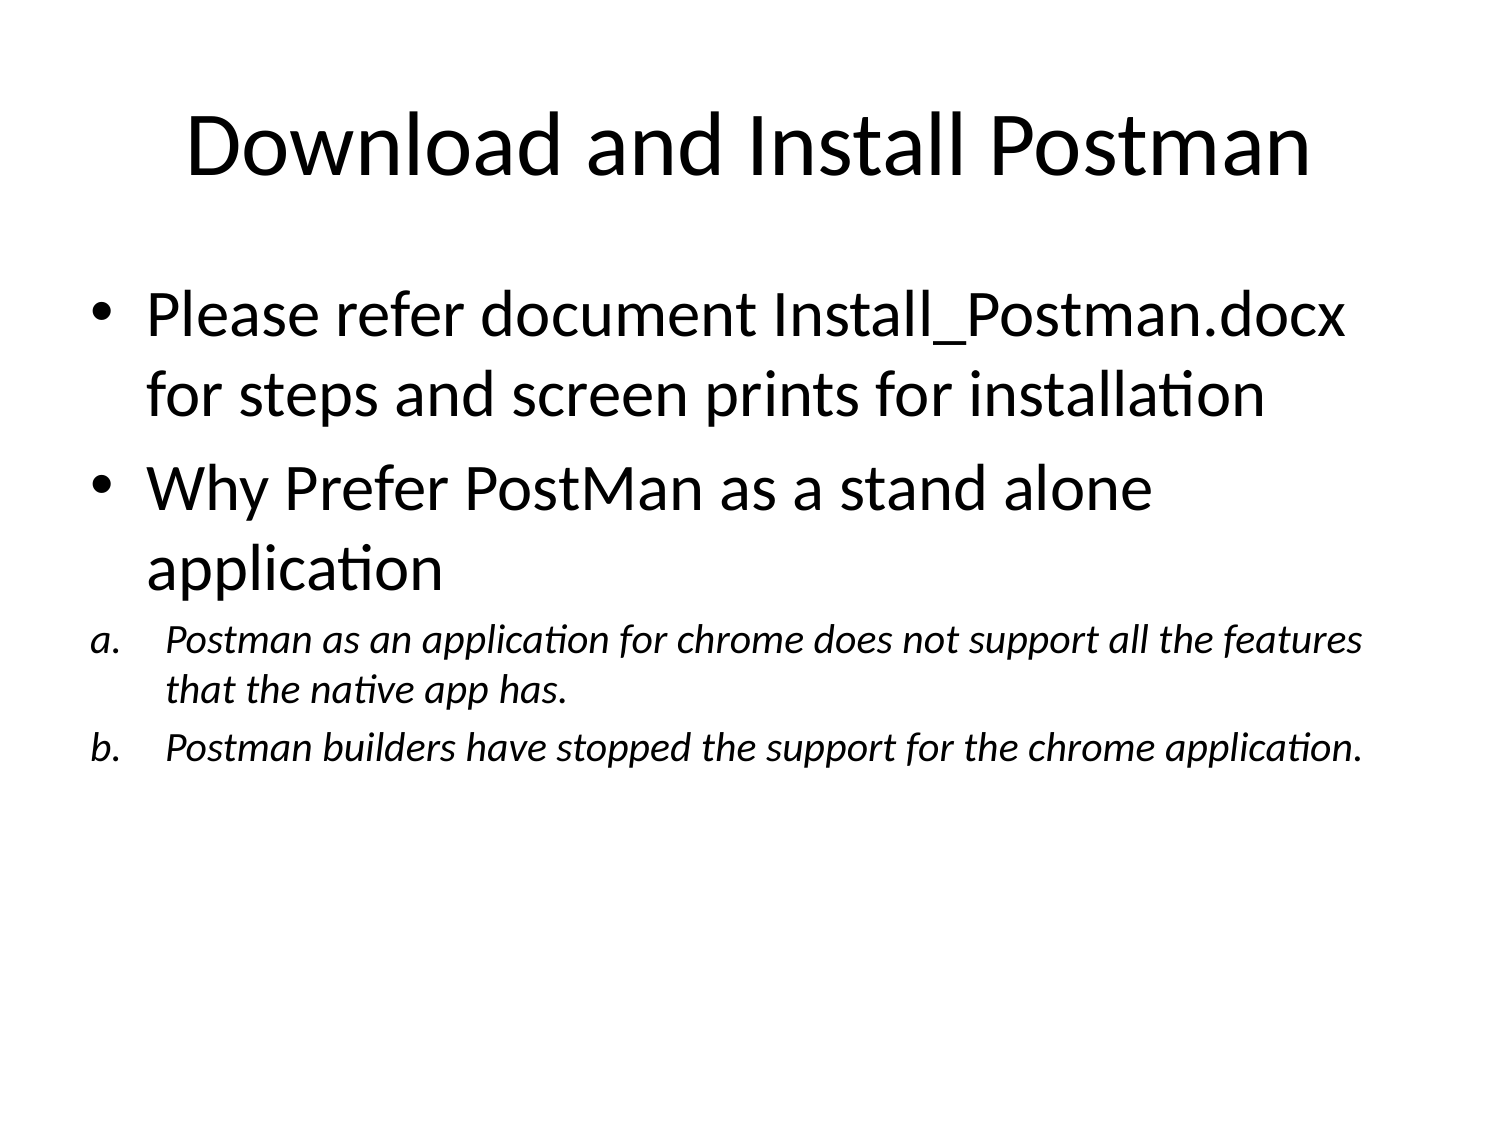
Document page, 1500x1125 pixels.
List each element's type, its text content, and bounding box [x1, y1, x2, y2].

list Please refer document Install_Postman.docx for steps and screen prints for installation Why Prefer PostMan as a stand alone application Postman as an application for chrome does not support all the features that the native app has. Postman builders have stopped the support for the chrome application. [75, 262, 1425, 1005]
title Download and Install Postman [75, 45, 1425, 233]
